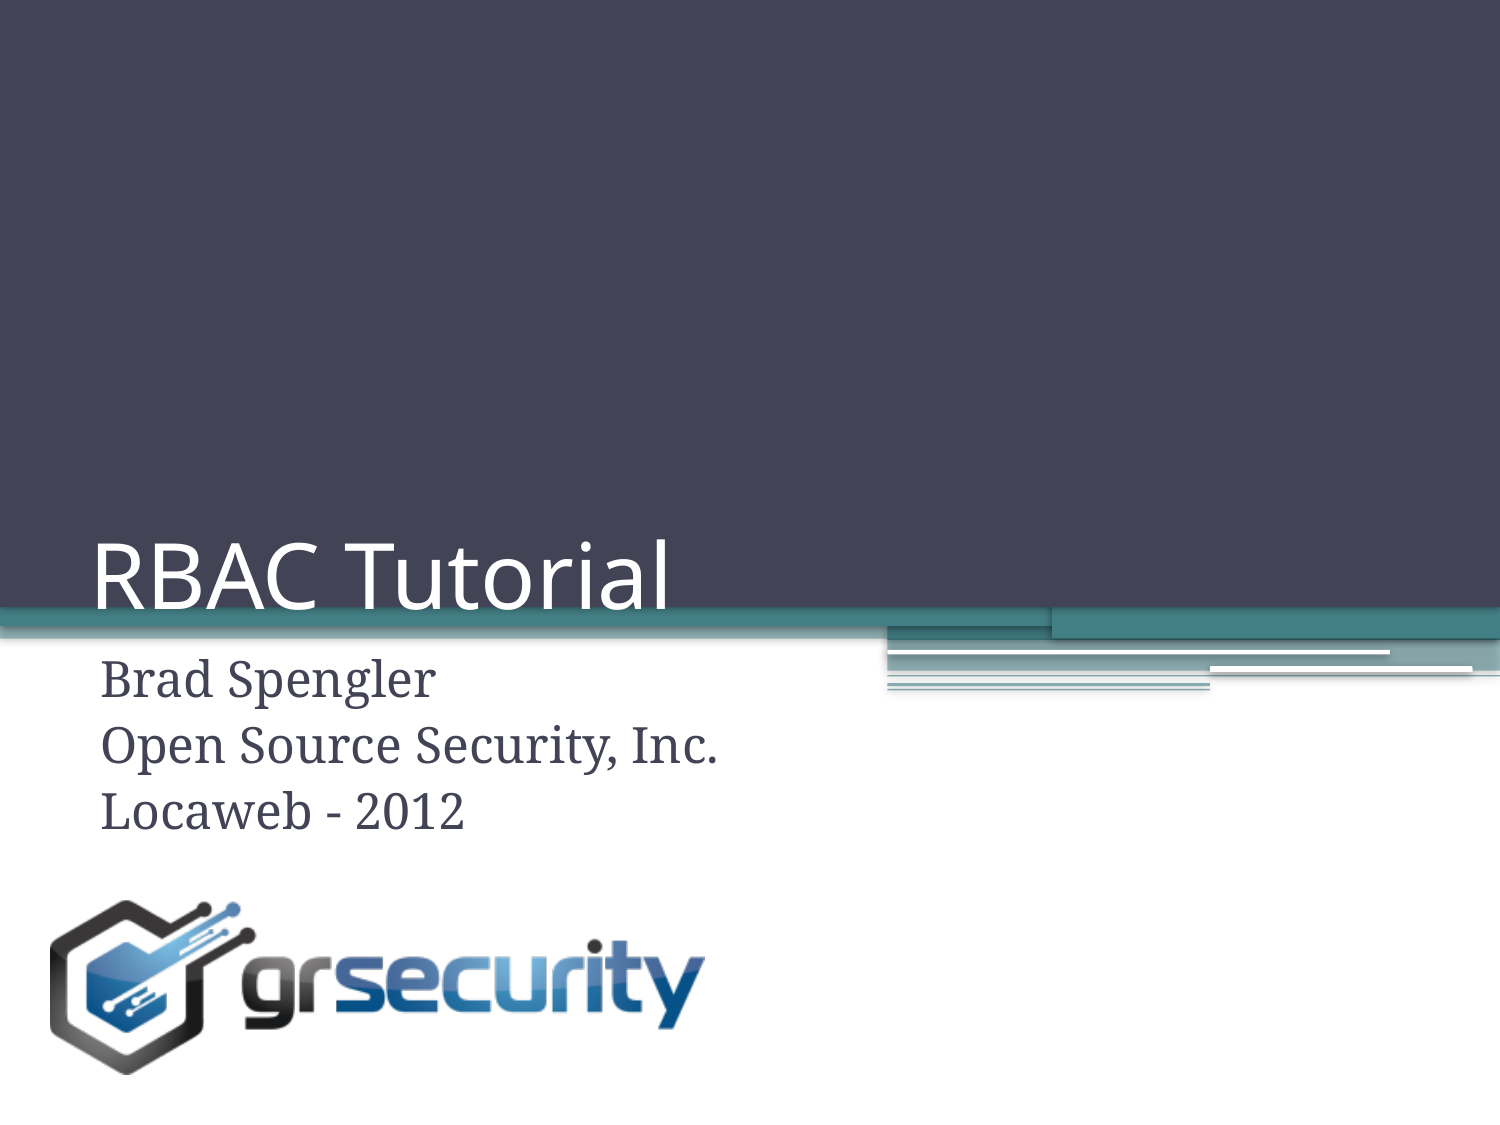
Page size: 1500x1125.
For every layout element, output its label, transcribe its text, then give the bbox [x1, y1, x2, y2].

title RBAC Tutorial [75, 394, 1463, 636]
subtitle Brad Spengler Open Source Security, Inc. Locaweb - 2012 [75, 639, 888, 928]
picture [49, 899, 705, 1076]
